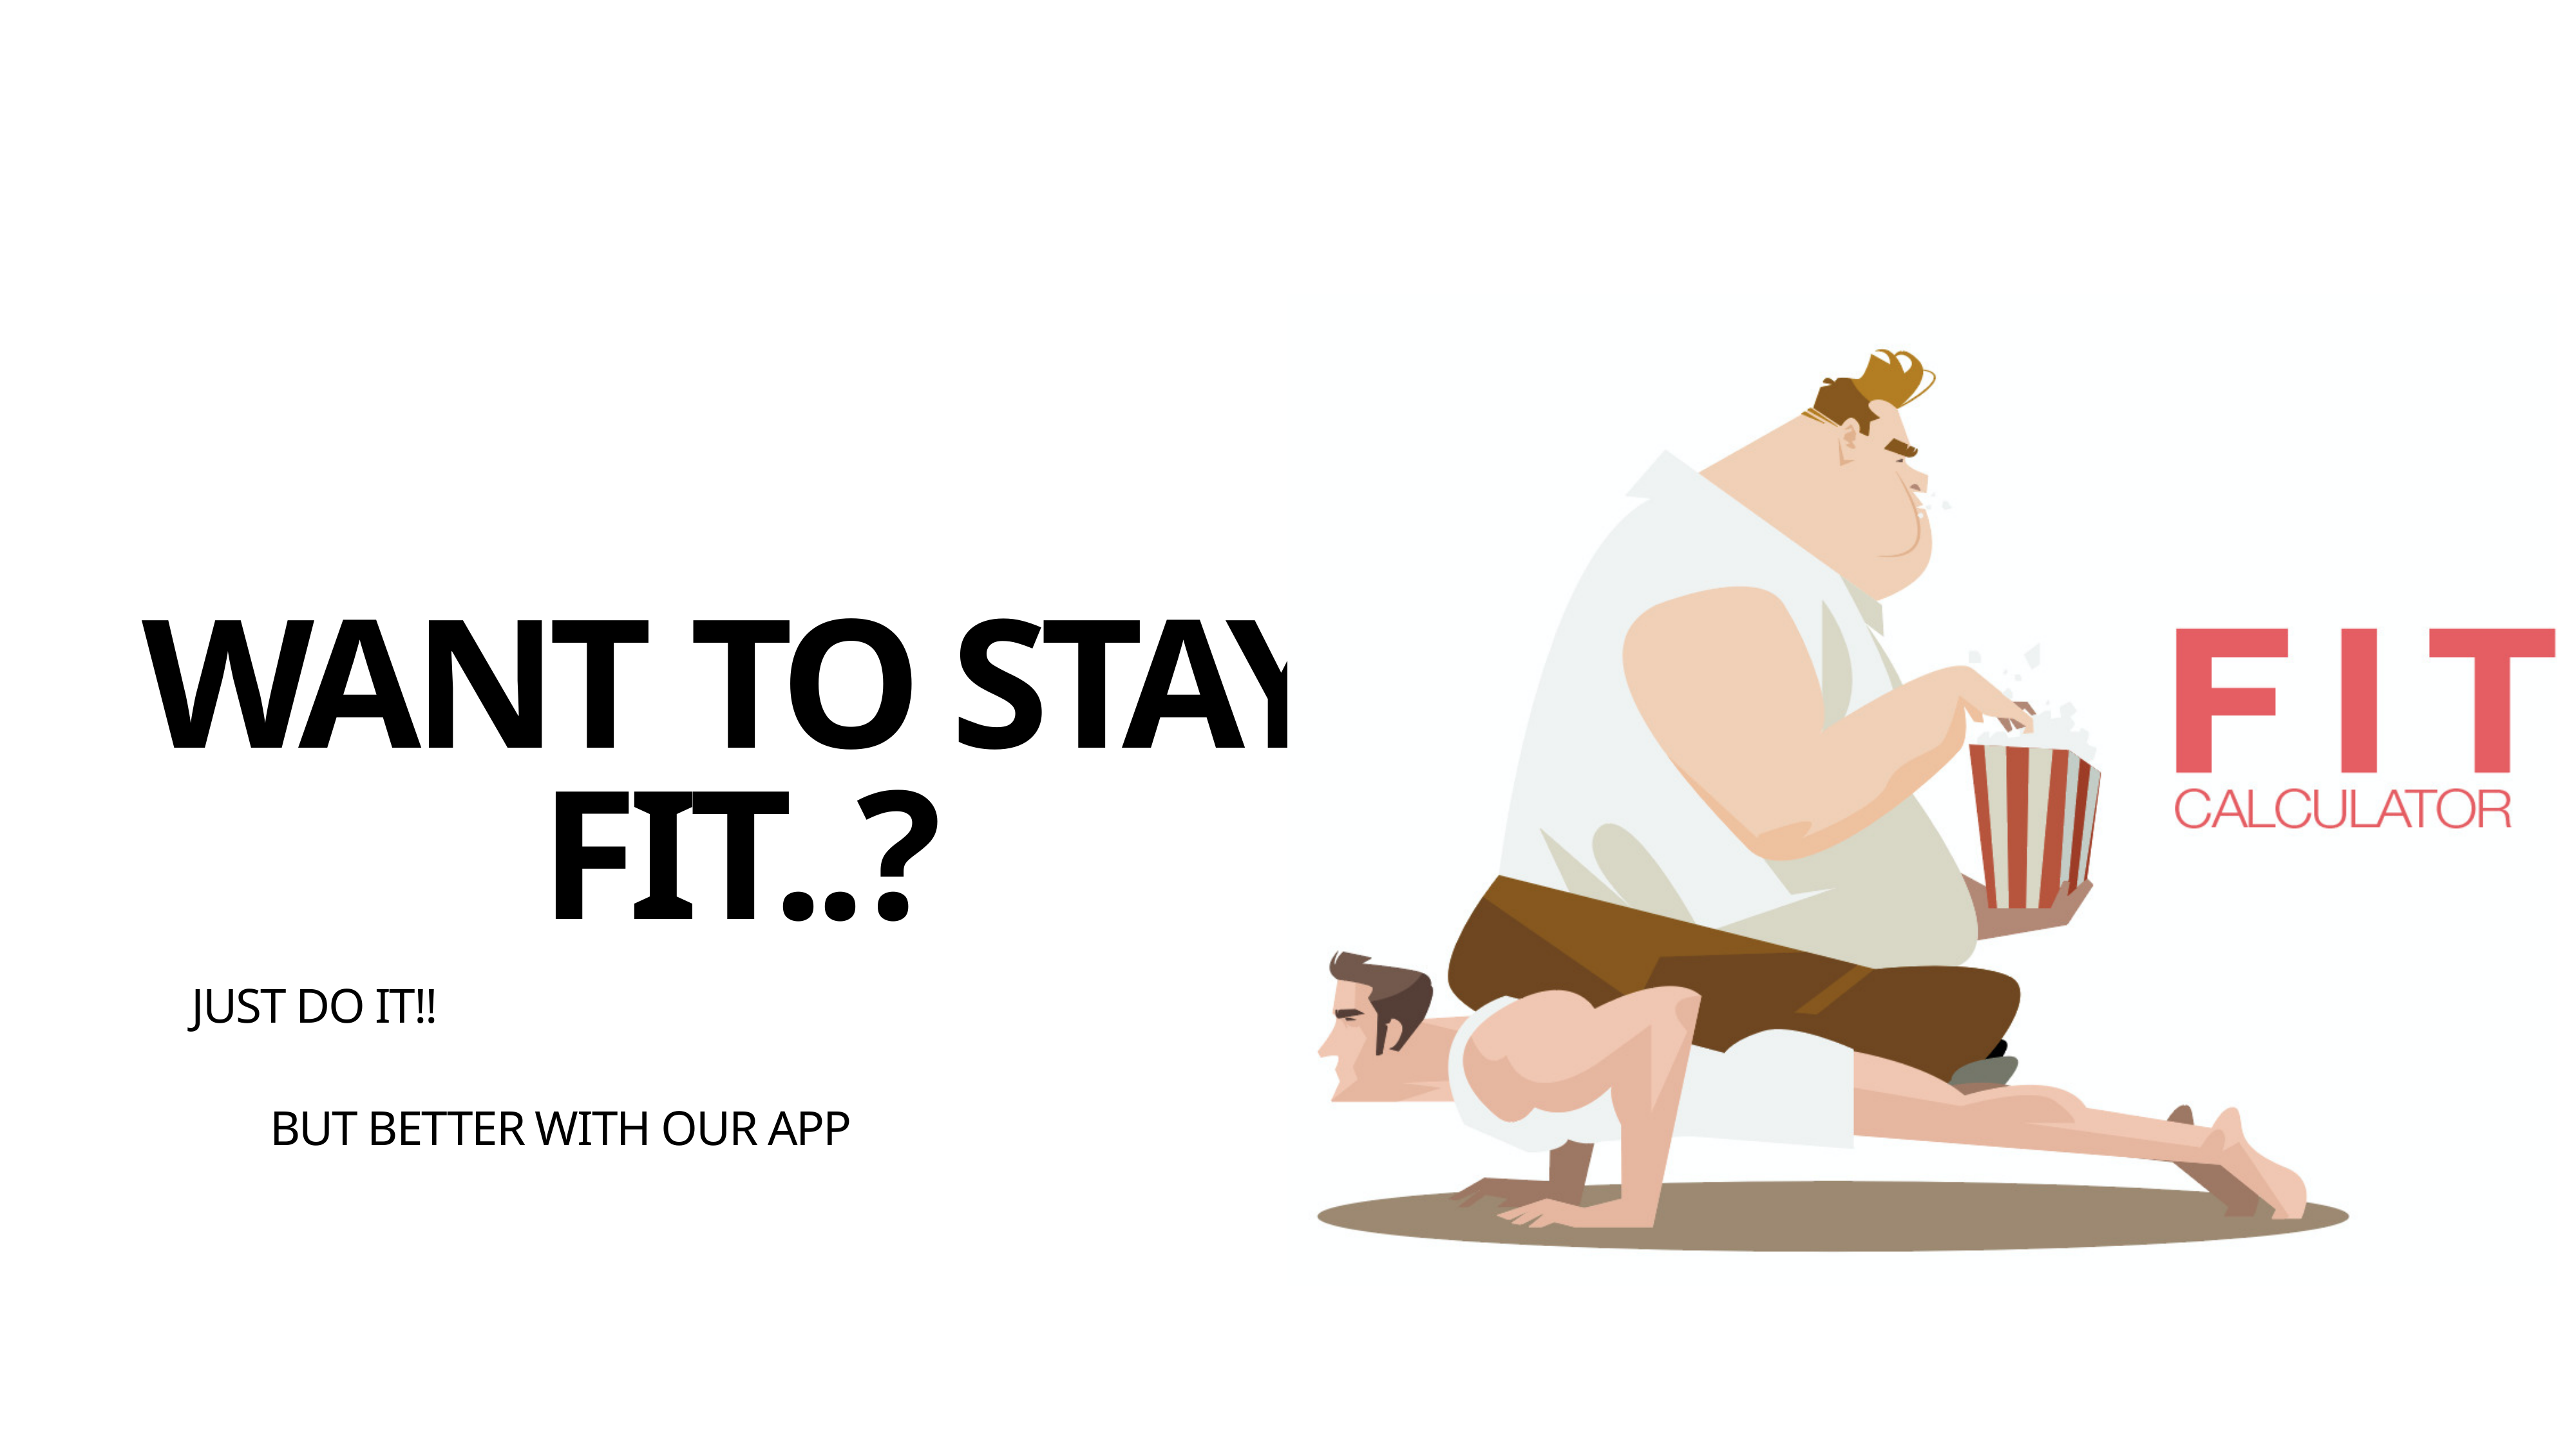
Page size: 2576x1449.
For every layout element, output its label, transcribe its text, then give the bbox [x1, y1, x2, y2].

title want to stay FIT..? [136, 395, 1287, 960]
picture [1287, 294, 2557, 1286]
text_box but better with our APP [252, 1093, 1170, 1236]
list Just DO it!! [185, 970, 1104, 1115]
